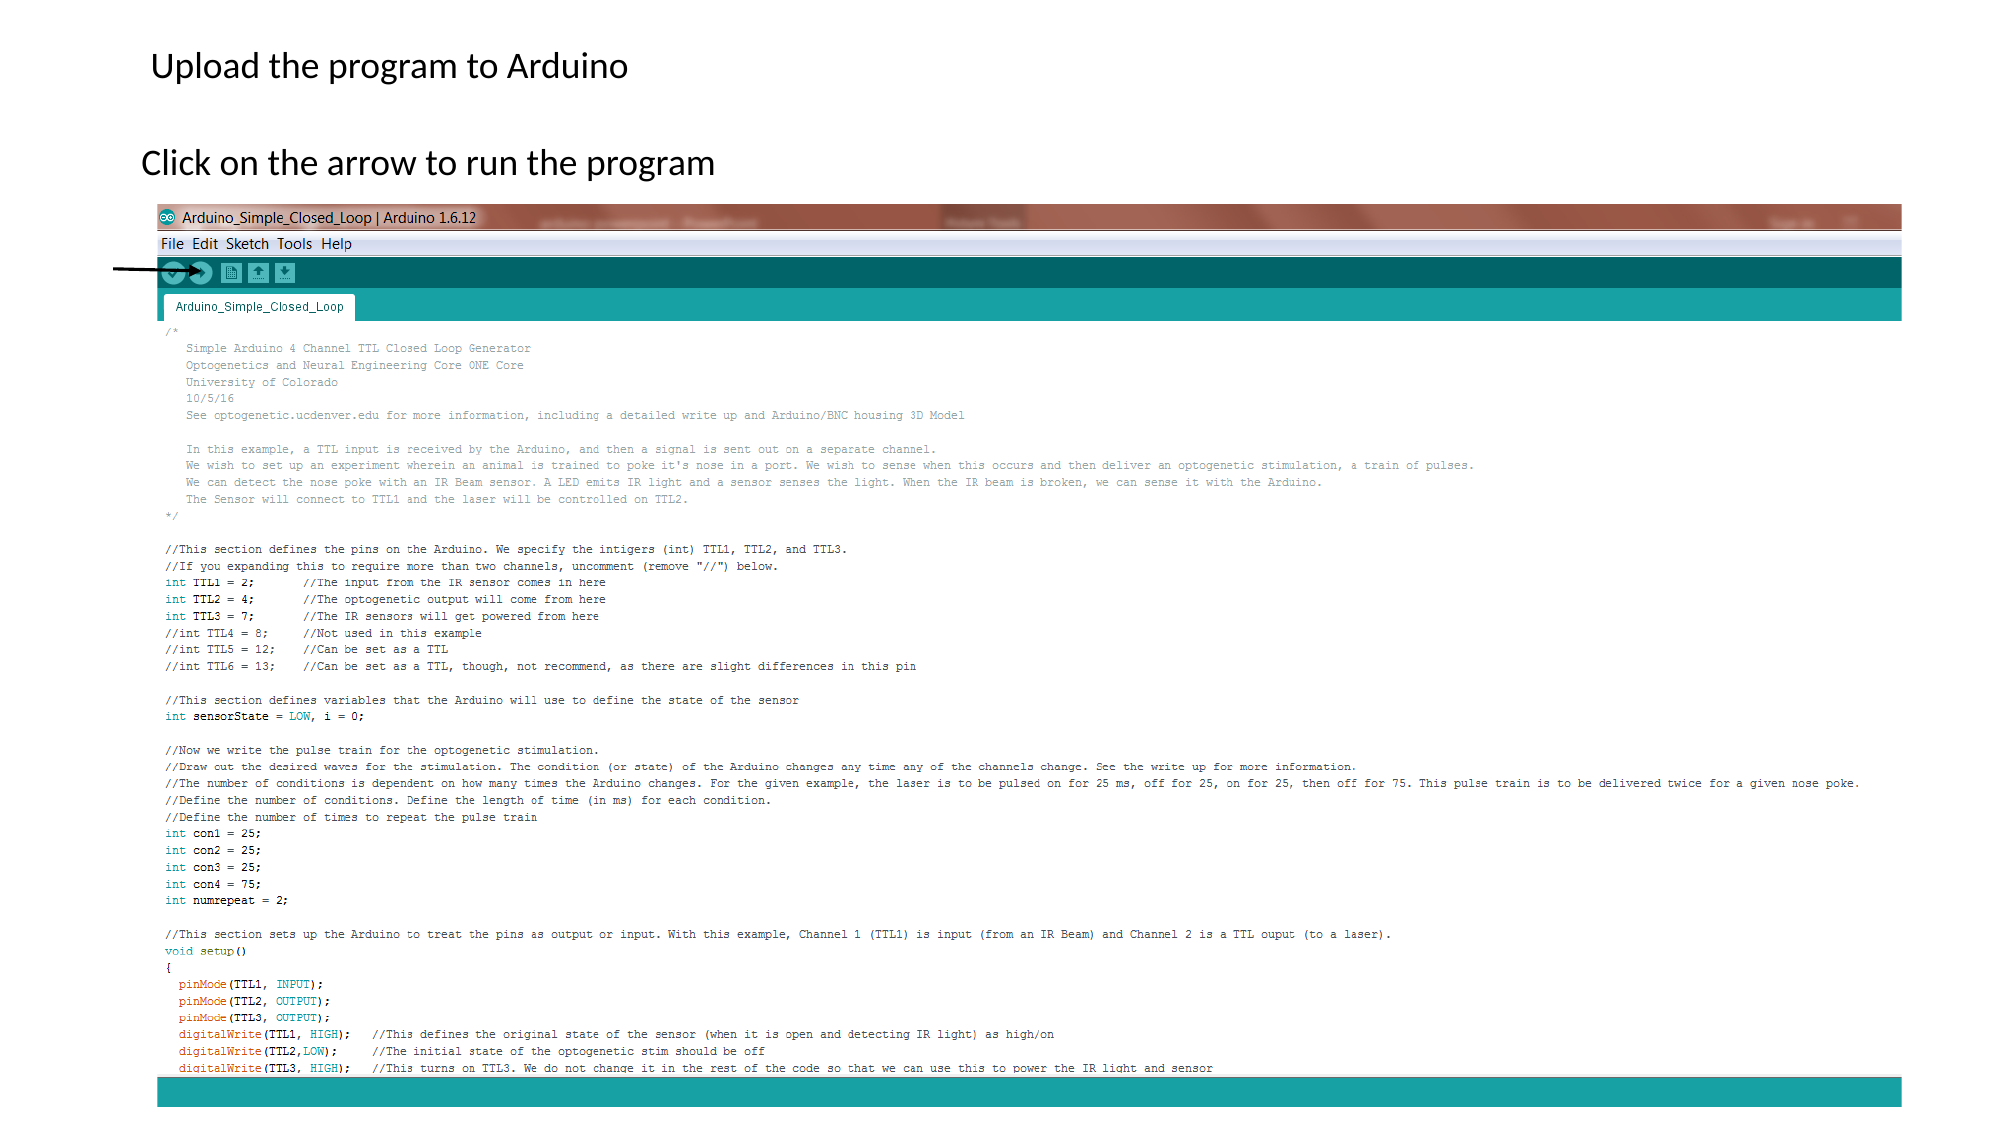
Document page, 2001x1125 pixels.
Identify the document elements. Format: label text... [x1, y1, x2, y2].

text_box Click on the arrow to run the program [126, 130, 732, 191]
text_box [113, 204, 1902, 1107]
text_box Upload the program to Arduino [135, 33, 645, 94]
